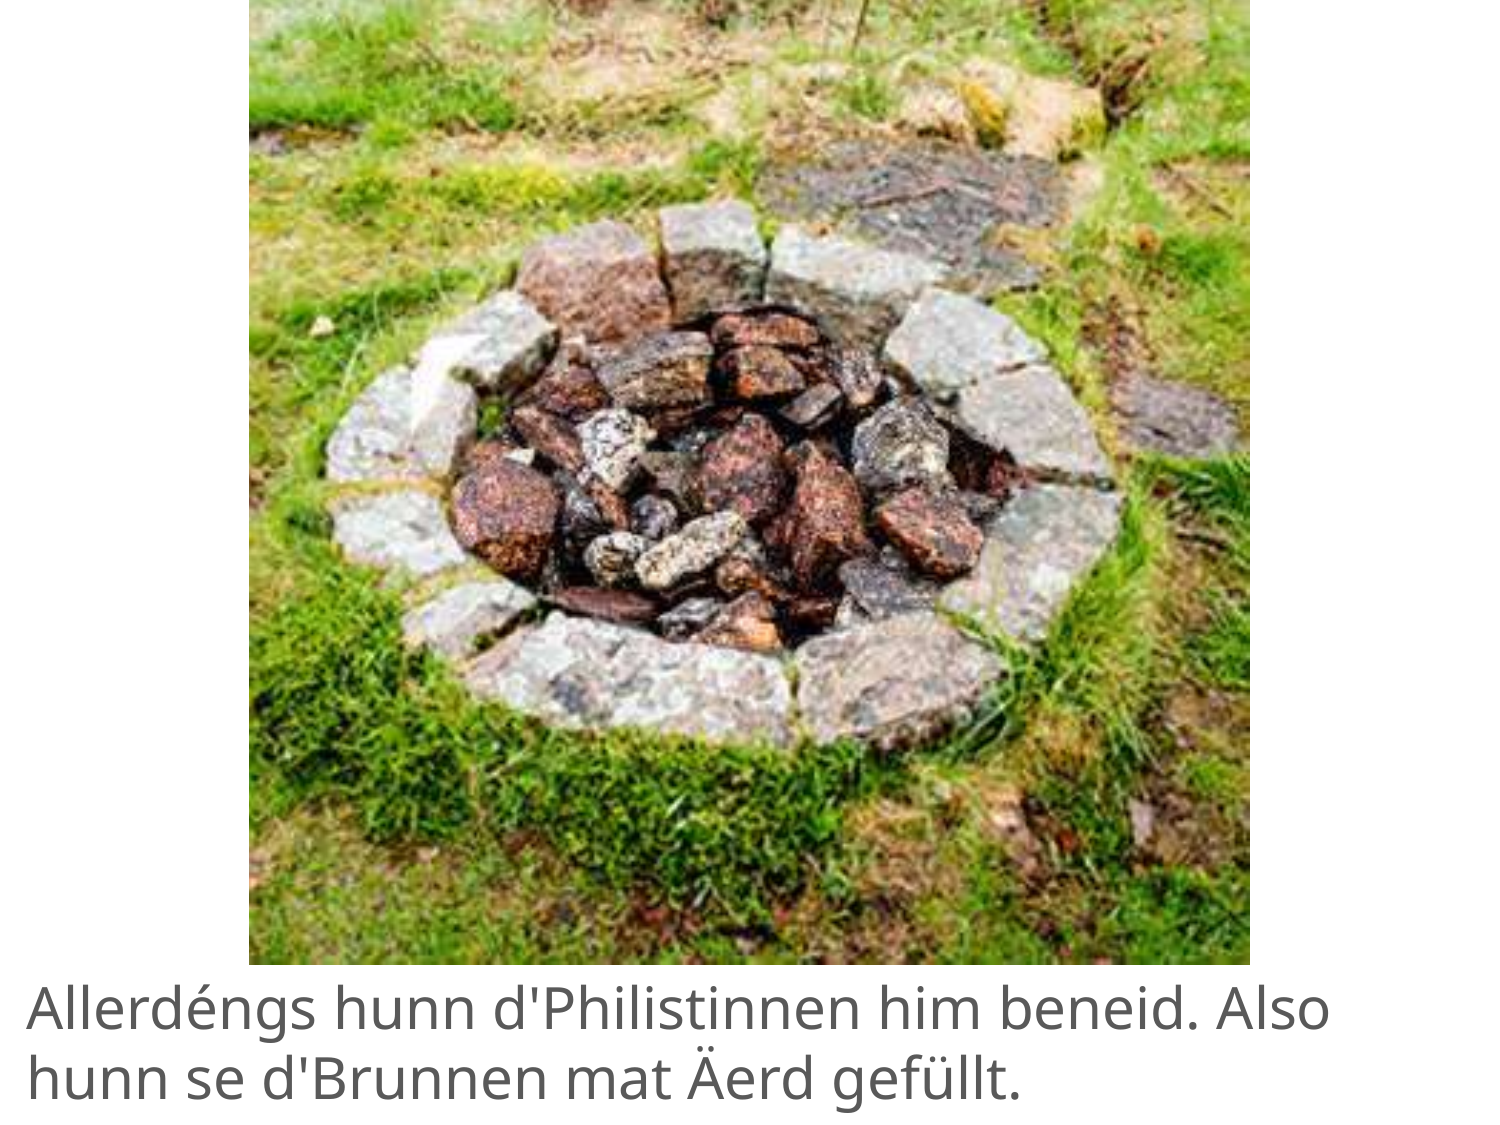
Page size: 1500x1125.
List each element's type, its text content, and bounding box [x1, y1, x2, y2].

text_box Allerdéngs hunn d'Philistinnen him beneid. Also hunn se d'Brunnen mat Äerd gefüllt. [11, 964, 1498, 1119]
picture [249, 0, 1251, 965]
